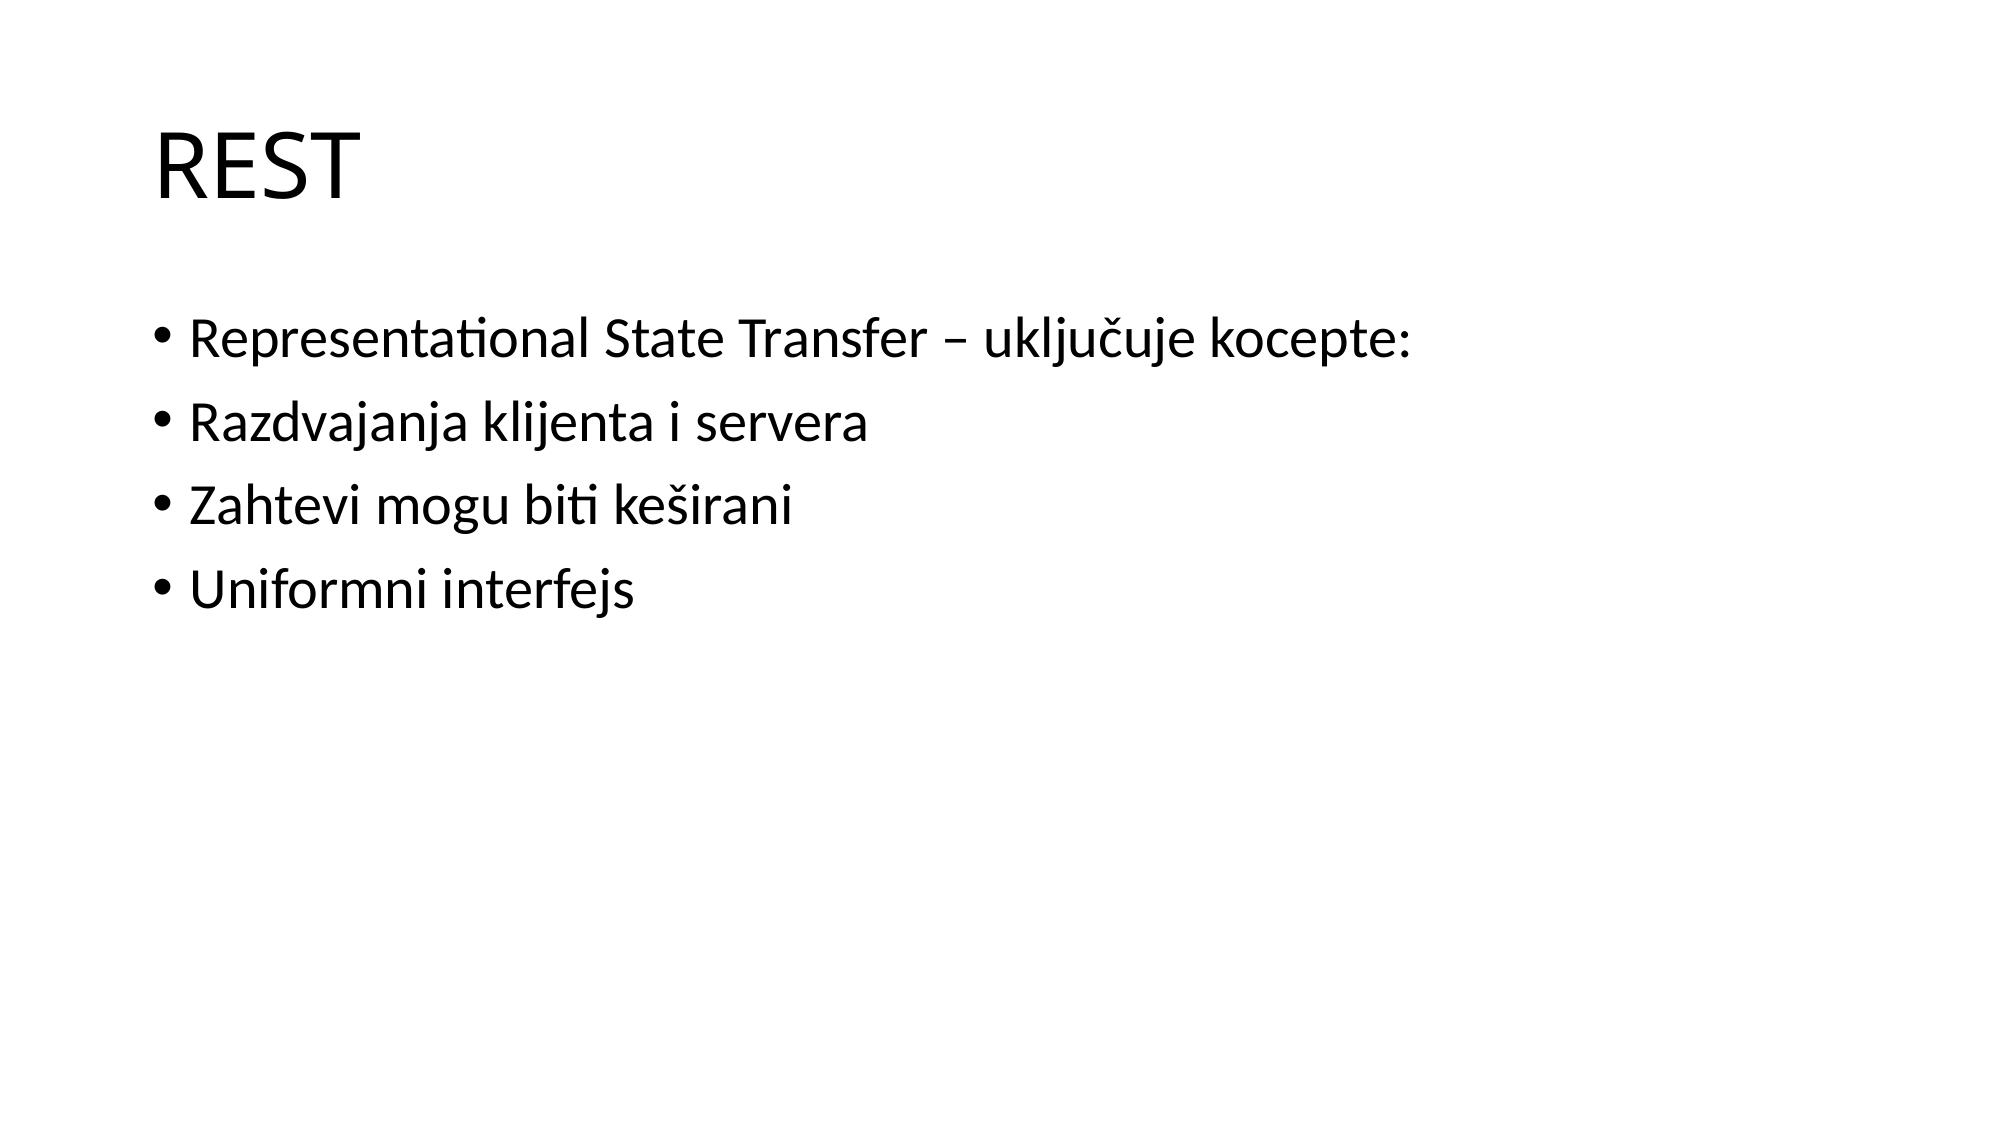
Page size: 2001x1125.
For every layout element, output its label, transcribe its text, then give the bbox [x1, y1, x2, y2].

title REST [137, 59, 1863, 278]
list Representational State Transfer – uključuje kocepte: Razdvajanja klijenta i servera Zahtevi mogu biti keširani Uniformni interfejs [137, 299, 1863, 1014]
